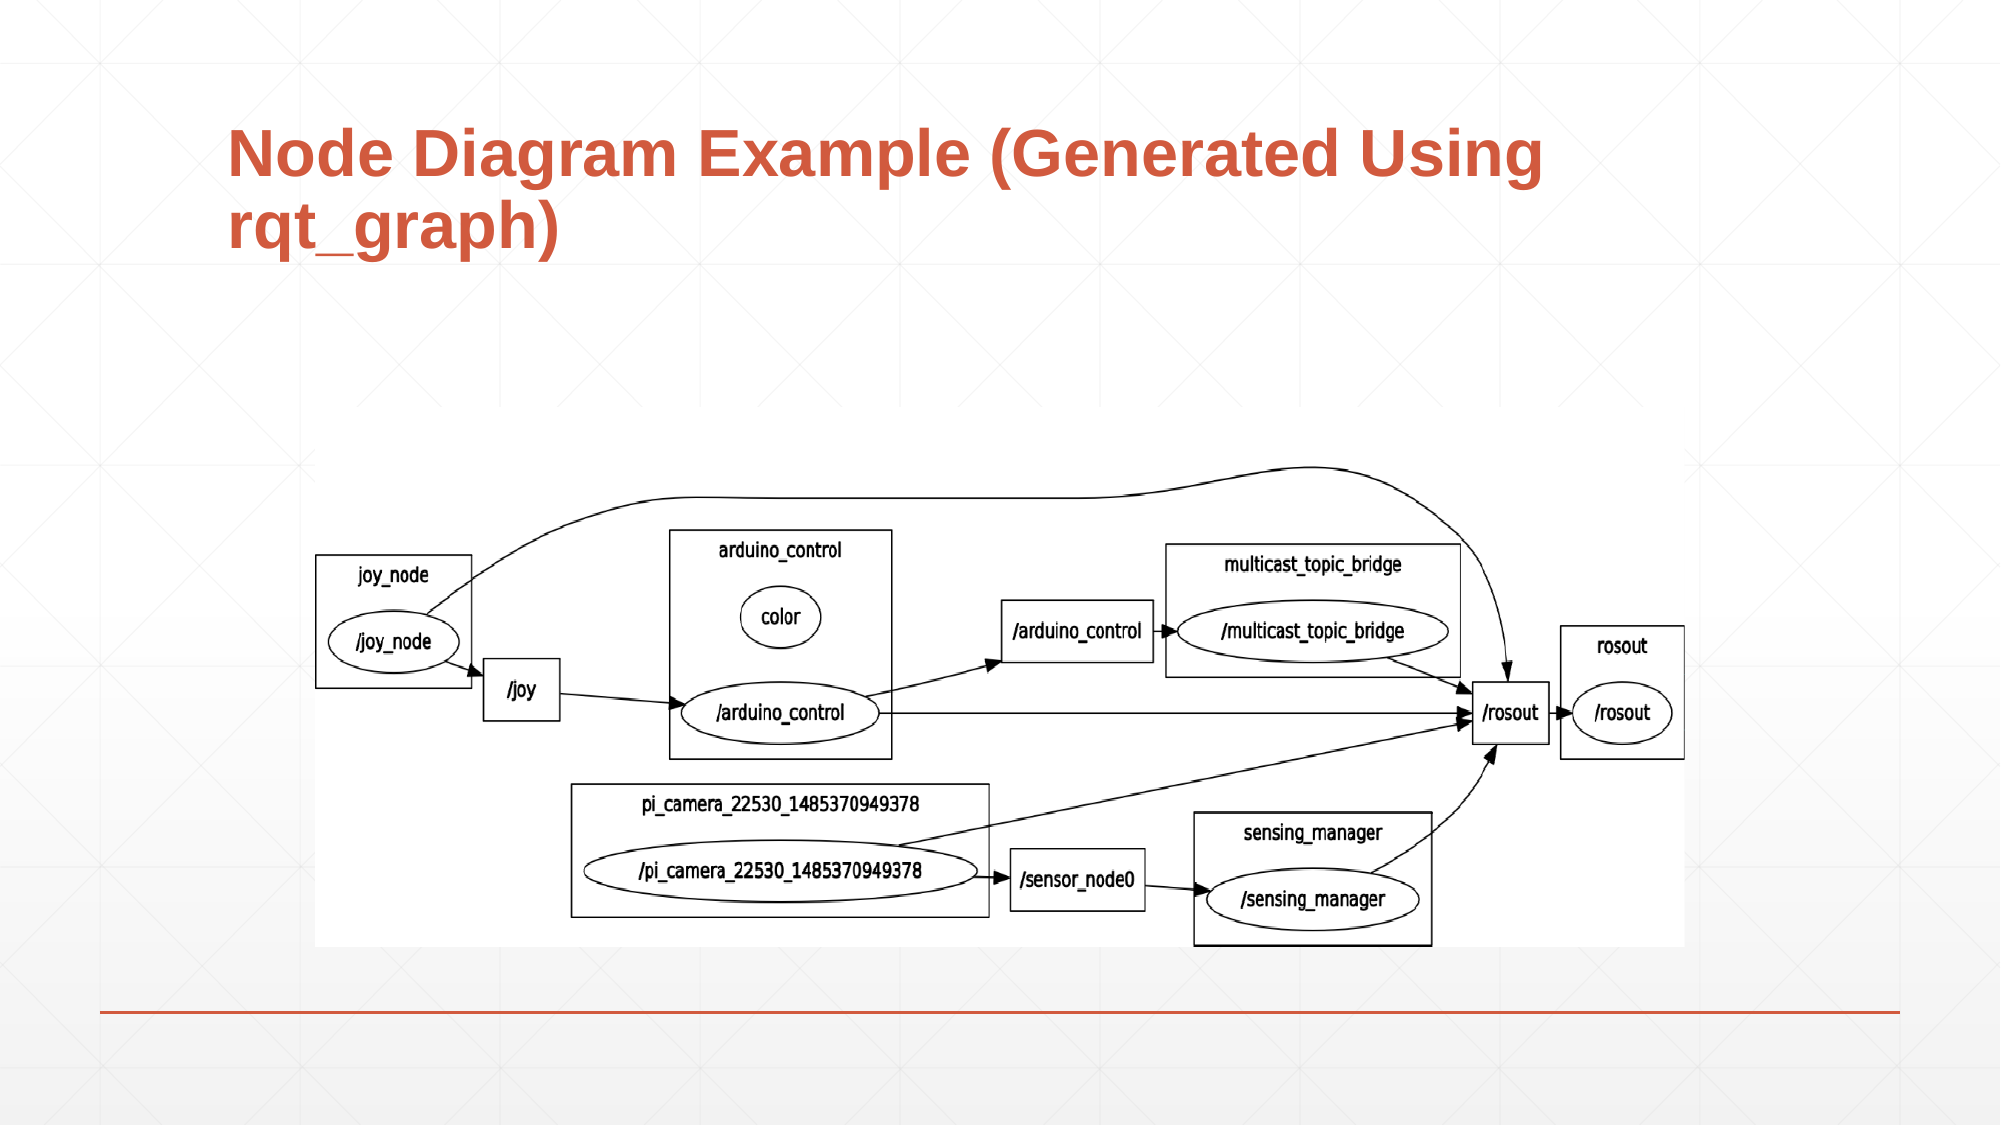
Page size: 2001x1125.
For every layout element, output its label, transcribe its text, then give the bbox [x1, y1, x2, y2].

title Node Diagram Example (Generated Using rqt_graph) [212, 82, 1788, 271]
picture [315, 407, 1685, 947]
